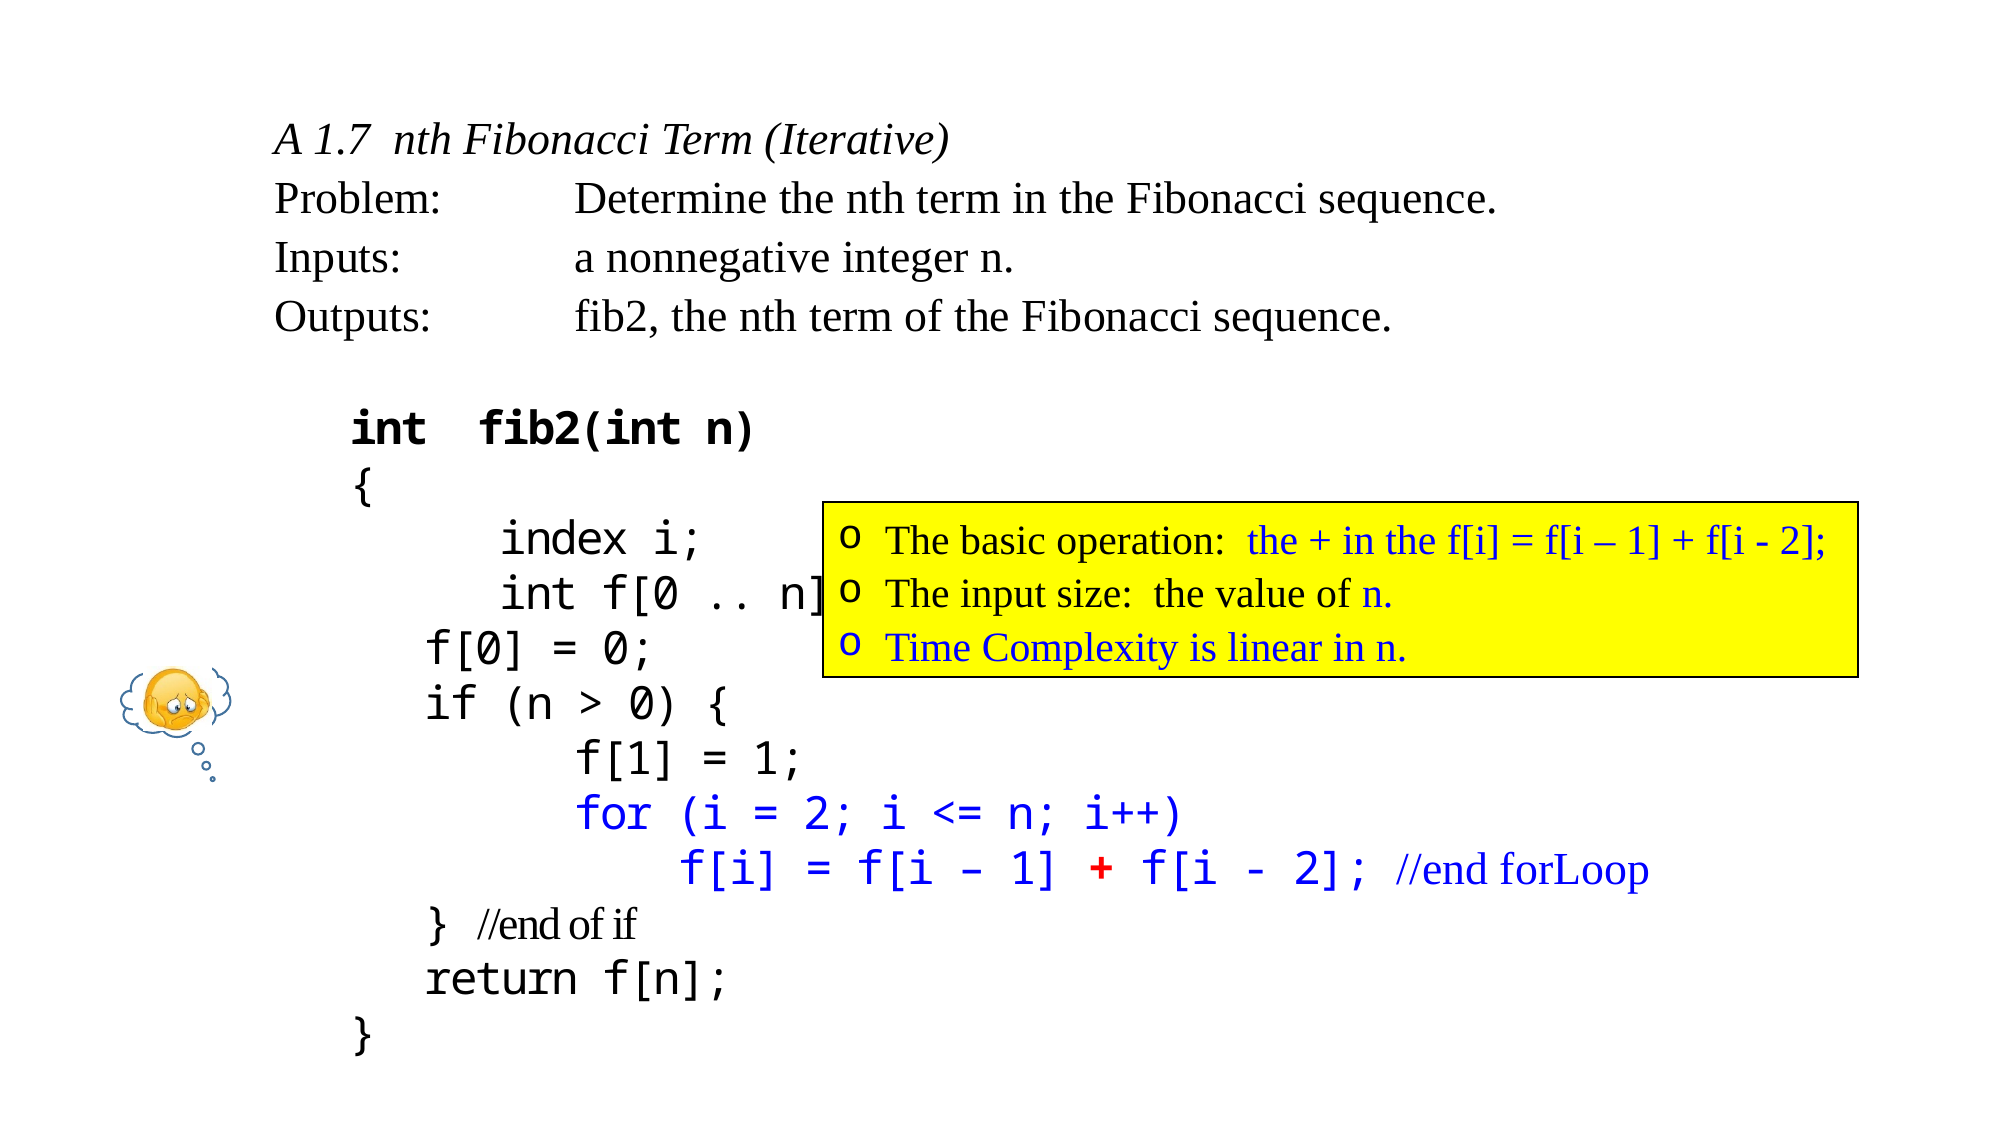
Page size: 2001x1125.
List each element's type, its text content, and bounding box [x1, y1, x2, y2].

text_box [209, 776, 216, 783]
text_box [119, 673, 192, 739]
text_box A 1.7 nth Fibonacci Term (Iterative) Problem: Determine the nth term in the Fibonacci sequence. Inputs: a nonnegative integer n. Outputs: fib2, the nth term of the Fibonacci sequence. int fib2(int n) { index i; int f[0 .. n]; f[0] = 0; if (n > 0) { f[1] = 1; for (i = 2; i <= n; i++) f[i] = f[i – 1] + f[i - 2]; //end forLoop } //end of if return f[n]; } [260, 97, 1760, 1067]
picture [142, 666, 212, 731]
text_box [191, 741, 206, 756]
text_box [212, 667, 232, 726]
text_box [201, 760, 212, 771]
text_box The basic operation: the + in the f[i] = f[i – 1] + f[i - 2]; The input size: the value of n. Time Complexity is linear in n. [822, 501, 1859, 678]
